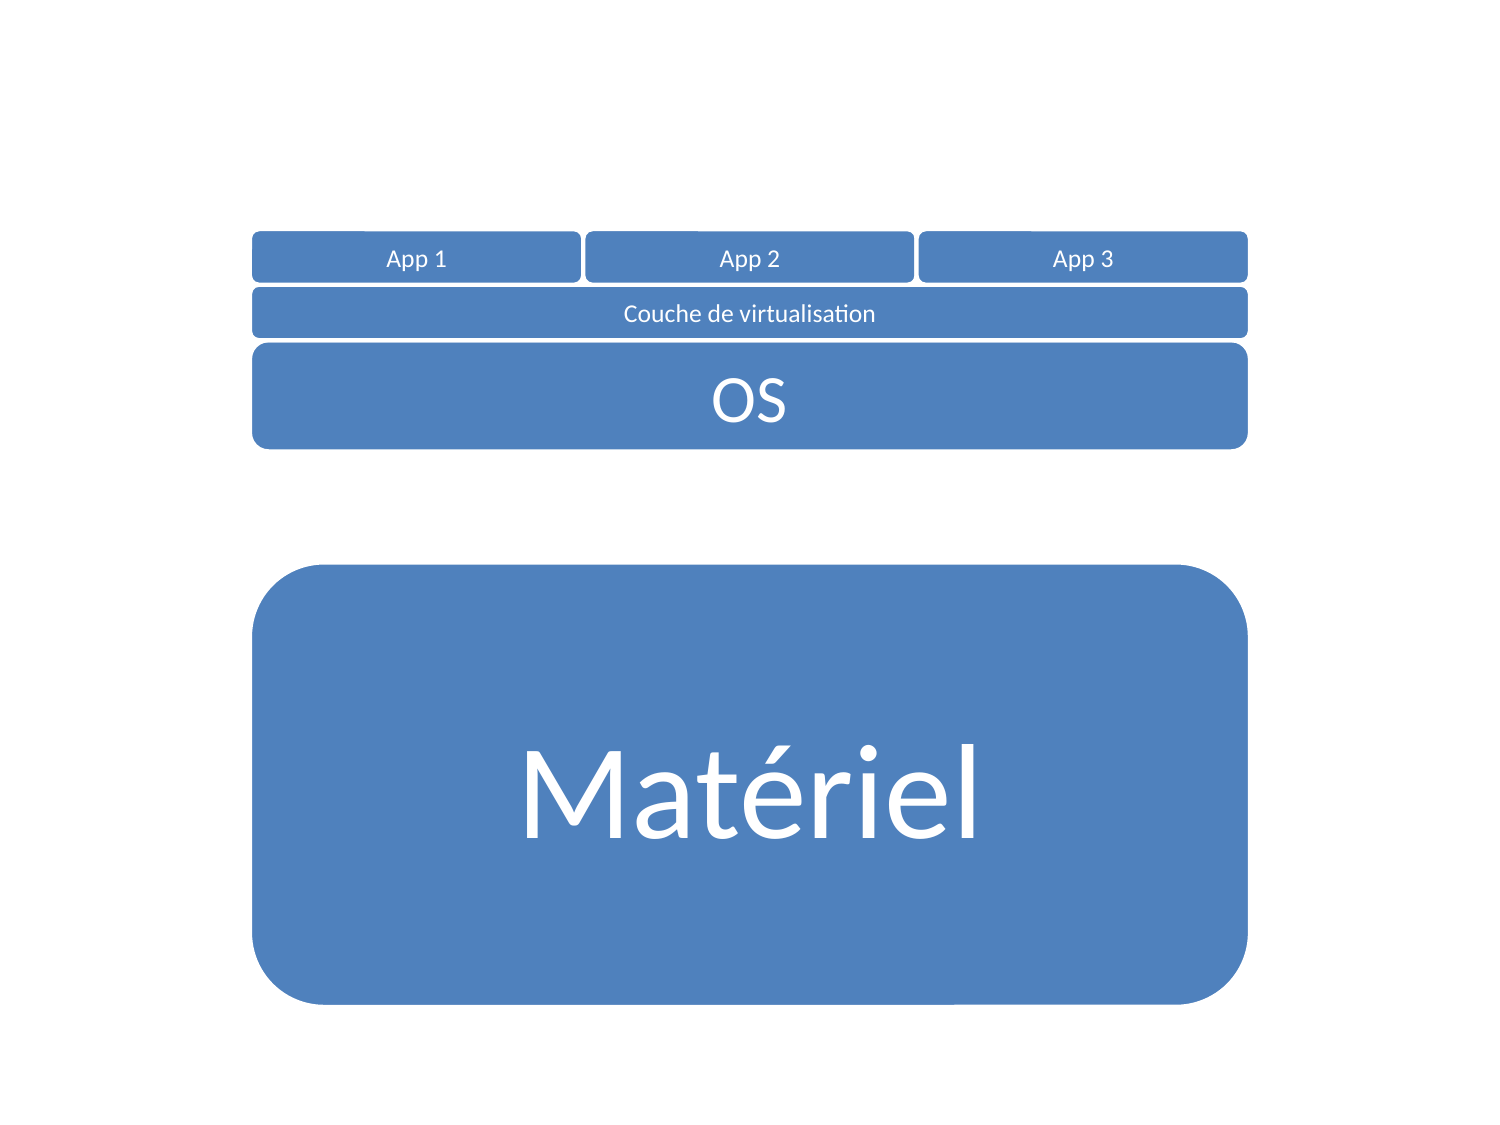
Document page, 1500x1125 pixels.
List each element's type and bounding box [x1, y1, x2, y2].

text_box [249, 228, 1251, 897]
